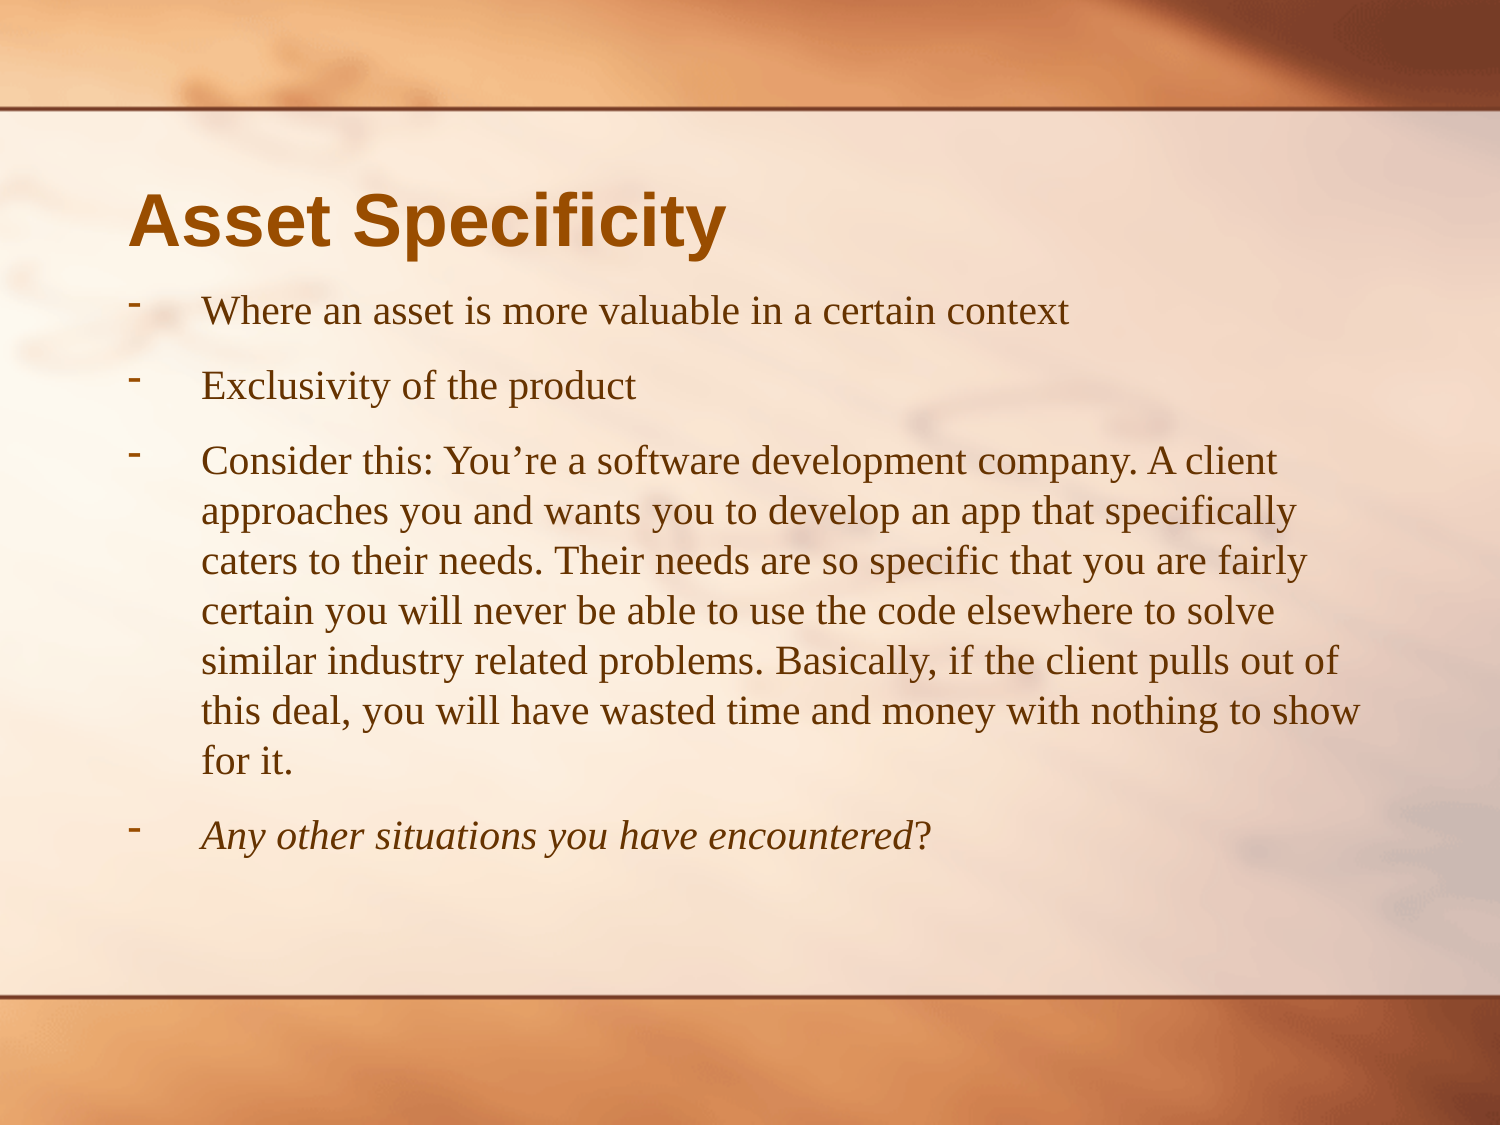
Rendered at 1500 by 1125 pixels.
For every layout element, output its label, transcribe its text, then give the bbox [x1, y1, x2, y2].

title Asset Specificity [112, 125, 1413, 270]
picture [0, 0, 1500, 1125]
text_box Where an asset is more valuable in a certain context Exclusivity of the product Consider this: You’re a software development company. A client approaches you and wants you to develop an app that specifically caters to their needs. Their needs are so specific that you are fairly certain you will never be able to use the code elsewhere to solve similar industry related problems. Basically, if the client pulls out of this deal, you will have wasted time and money with nothing to show for it. Any other situations you have encountered? [112, 274, 1413, 950]
